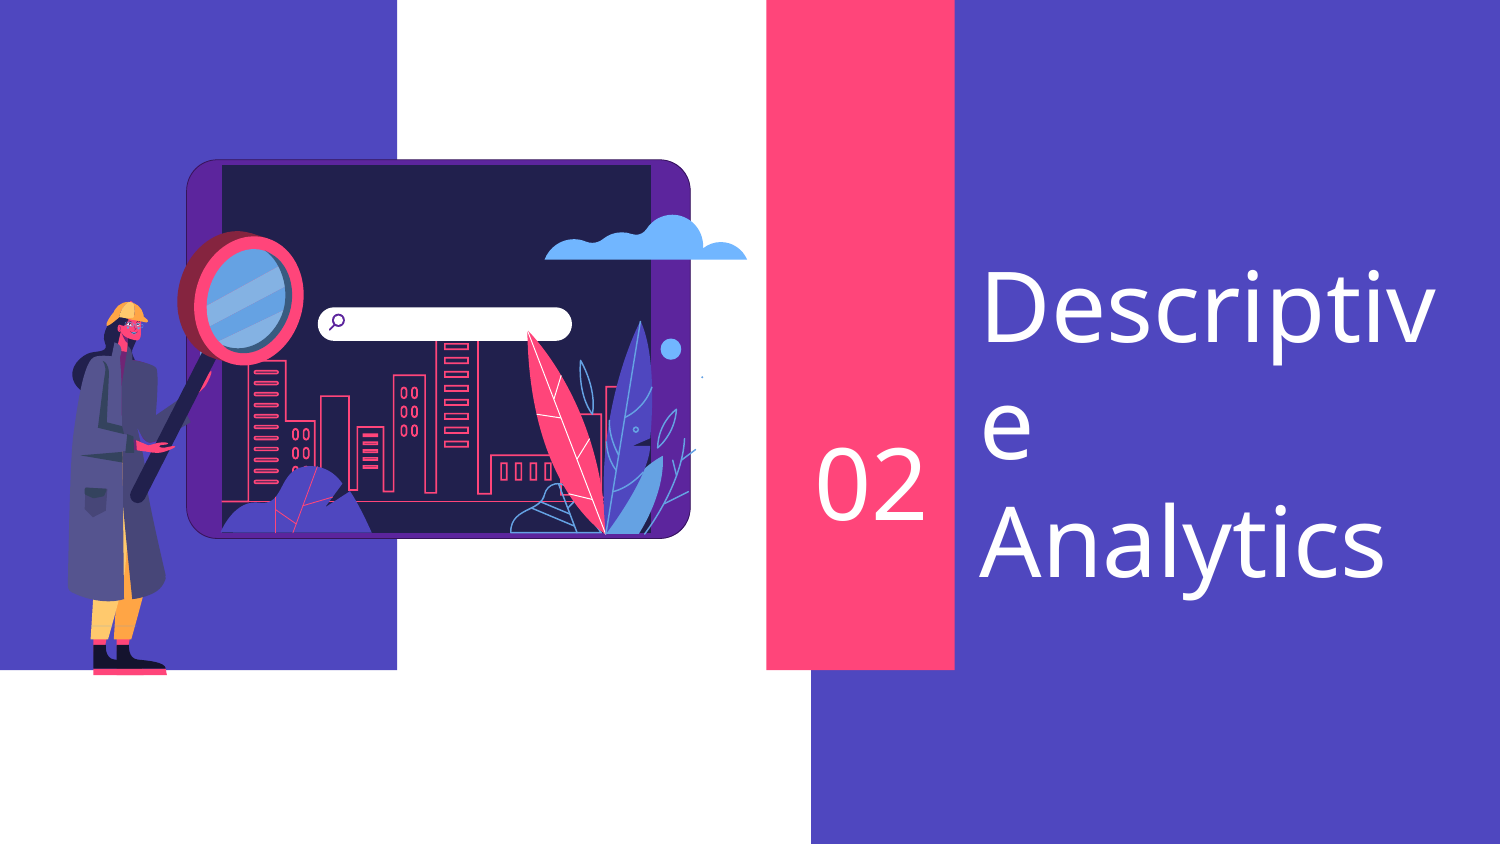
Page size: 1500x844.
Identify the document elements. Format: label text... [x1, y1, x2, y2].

text_box [305, 466, 343, 504]
text_box [292, 446, 299, 460]
text_box [187, 339, 200, 379]
text_box [605, 441, 617, 471]
text_box [67, 342, 127, 599]
text_box [444, 426, 469, 434]
text_box [72, 324, 120, 390]
text_box [477, 341, 549, 495]
text_box [544, 462, 552, 481]
text_box [292, 465, 299, 471]
text_box [155, 353, 216, 447]
text_box [264, 359, 316, 466]
text_box [569, 495, 604, 534]
text_box [221, 503, 246, 529]
text_box [333, 315, 344, 325]
text_box [130, 451, 170, 504]
text_box [607, 476, 642, 533]
text_box [411, 424, 418, 437]
text_box [444, 356, 469, 365]
text_box [84, 487, 107, 499]
text_box [644, 476, 678, 535]
text_box [656, 408, 678, 449]
text_box [651, 260, 689, 522]
text_box [322, 397, 348, 500]
text_box [444, 384, 469, 392]
text_box [529, 462, 538, 481]
text_box [536, 415, 590, 498]
text_box [562, 486, 568, 494]
text_box [579, 359, 594, 415]
text_box [133, 302, 144, 317]
title Descriptive Analytics [968, 398, 1451, 603]
text_box [250, 362, 313, 500]
text_box [320, 341, 438, 494]
text_box [253, 479, 279, 485]
text_box [200, 370, 212, 392]
text_box [569, 504, 598, 531]
text_box [614, 389, 653, 490]
text_box [578, 528, 602, 534]
text_box [194, 236, 304, 366]
text_box [119, 301, 134, 319]
text_box [603, 446, 615, 528]
text_box [400, 424, 408, 437]
text_box [351, 341, 560, 500]
text_box [660, 338, 682, 360]
text_box [411, 405, 418, 419]
text_box [120, 351, 126, 364]
text_box [444, 398, 469, 406]
text_box [223, 250, 293, 354]
text_box [444, 412, 469, 420]
text_box [605, 491, 614, 535]
text_box [116, 640, 130, 644]
text_box [624, 320, 642, 416]
text_box [540, 501, 571, 515]
text_box [253, 435, 279, 441]
text_box [514, 462, 523, 481]
text_box [294, 491, 372, 533]
text_box [544, 485, 563, 500]
text_box [411, 386, 418, 400]
text_box [362, 441, 379, 446]
text_box [221, 361, 247, 500]
text_box [220, 497, 275, 533]
text_box [500, 462, 508, 481]
text_box [317, 307, 572, 341]
text_box [187, 360, 689, 538]
title 02 [734, 409, 944, 552]
text_box [136, 440, 148, 452]
text_box [578, 439, 604, 525]
text_box [253, 424, 279, 430]
text_box [302, 446, 310, 460]
text_box [400, 405, 408, 419]
text_box [97, 360, 125, 435]
text_box [253, 380, 279, 386]
text_box [253, 369, 279, 375]
text_box [93, 644, 143, 669]
text_box [125, 316, 148, 323]
text_box [548, 503, 568, 512]
text_box [219, 312, 282, 348]
text_box [677, 461, 682, 474]
text_box [187, 161, 689, 262]
text_box [143, 669, 167, 676]
text_box [114, 558, 143, 625]
text_box [90, 627, 112, 640]
text_box [253, 457, 279, 463]
text_box [531, 507, 576, 527]
text_box [91, 600, 119, 625]
text_box [206, 266, 284, 326]
text_box [122, 335, 128, 344]
text_box [618, 418, 626, 454]
text_box [527, 334, 559, 416]
text_box [182, 416, 191, 428]
text_box [209, 287, 285, 342]
text_box [609, 323, 639, 450]
text_box [143, 442, 176, 453]
text_box [93, 640, 107, 644]
text_box [680, 437, 686, 459]
text_box [128, 339, 137, 353]
text_box [444, 440, 469, 448]
text_box [177, 231, 251, 359]
text_box [612, 456, 620, 490]
text_box [302, 427, 310, 441]
text_box [253, 391, 279, 397]
text_box [632, 426, 640, 433]
text_box [276, 466, 316, 522]
text_box [544, 214, 748, 260]
text_box [624, 386, 653, 419]
text_box [253, 402, 279, 408]
text_box [113, 318, 129, 326]
text_box [93, 669, 144, 676]
text_box [125, 434, 135, 453]
text_box [444, 370, 469, 378]
text_box [253, 446, 279, 452]
text_box [362, 457, 379, 461]
text_box [113, 627, 135, 640]
text_box [535, 504, 572, 523]
text_box [607, 455, 663, 534]
text_box [605, 385, 616, 441]
text_box [612, 471, 644, 493]
text_box [123, 451, 166, 598]
text_box [606, 428, 617, 467]
text_box [276, 512, 295, 533]
text_box [512, 510, 575, 531]
text_box [581, 413, 603, 491]
text_box [640, 514, 651, 533]
text_box [80, 451, 123, 463]
text_box [221, 165, 651, 492]
text_box [118, 332, 128, 351]
text_box [444, 343, 469, 351]
text_box [557, 483, 571, 513]
text_box [206, 249, 277, 305]
text_box [292, 427, 299, 441]
text_box [608, 419, 620, 456]
text_box [400, 386, 408, 400]
text_box [253, 468, 279, 474]
text_box [113, 301, 128, 316]
text_box [362, 449, 379, 454]
text_box [358, 503, 536, 533]
text_box [510, 482, 576, 534]
text_box [529, 331, 561, 395]
text_box [213, 356, 224, 362]
text_box [555, 376, 590, 456]
text_box [117, 325, 142, 341]
text_box [116, 644, 166, 669]
text_box [671, 459, 678, 477]
text_box [106, 312, 120, 326]
text_box [362, 465, 379, 469]
text_box [627, 323, 653, 415]
text_box [122, 345, 177, 443]
text_box [69, 585, 125, 602]
text_box [132, 571, 166, 600]
text_box [362, 433, 379, 438]
text_box [569, 514, 576, 526]
text_box [253, 413, 279, 419]
text_box [84, 488, 108, 518]
